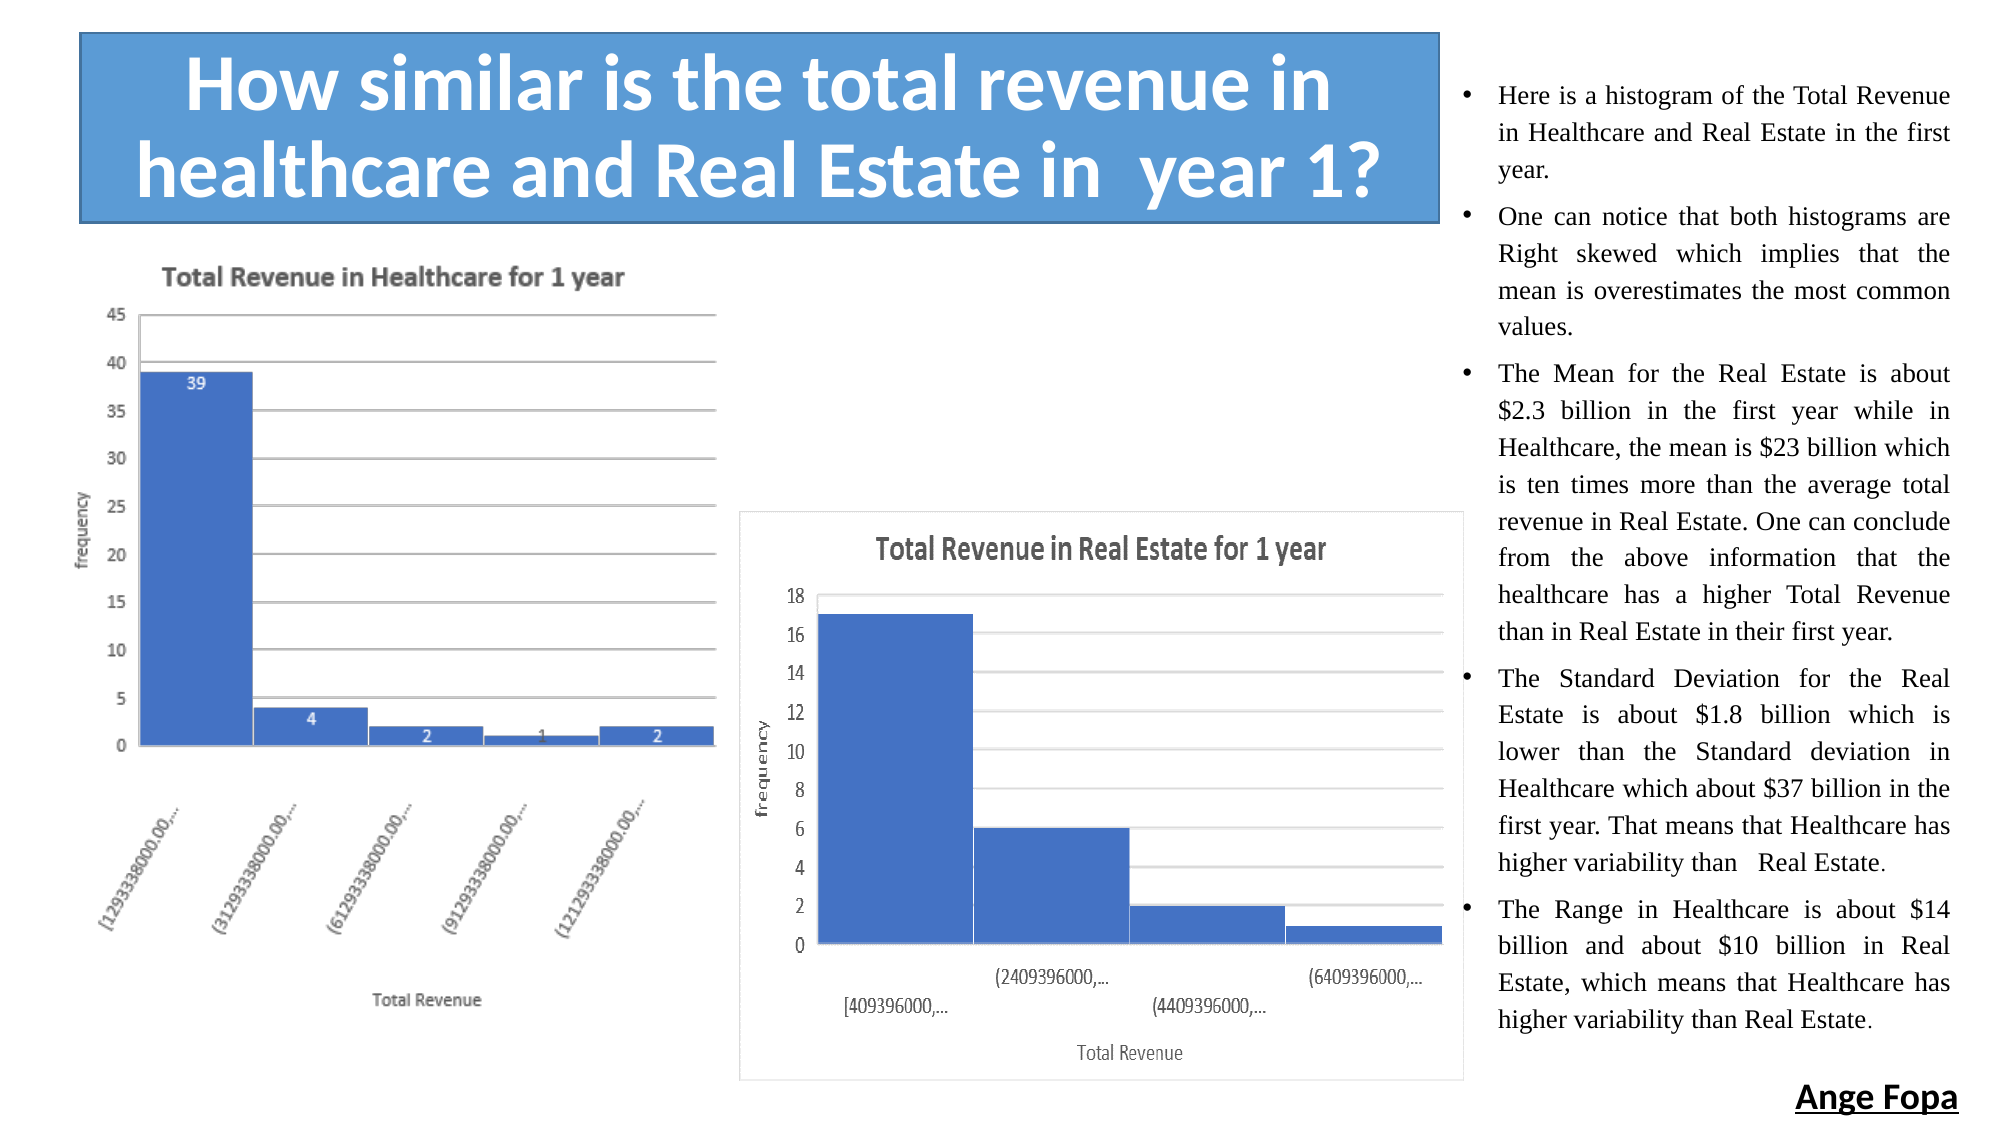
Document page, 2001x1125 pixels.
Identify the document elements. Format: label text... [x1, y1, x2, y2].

list Here is a histogram of the Total Revenue in Healthcare and Real Estate in the first year. One can notice that both histograms are Right skewed which implies that the mean is overestimates the most common values. The Mean for the Real Estate is about $2.3 billion in the first year while in Healthcare, the mean is $23 billion which is ten times more than the average total revenue in Real Estate. One can conclude from the above information that the healthcare has a higher Total Revenue than in Real Estate in their first year. The Standard Deviation for the Real Estate is about $1.8 billion which is lower than the Standard deviation in Healthcare which about $37 billion in the first year. That means that Healthcare has higher variability than Real Estate. The Range in Healthcare is about $14 billion and about $10 billion in Real Estate, which means that Healthcare has higher variability than Real Estate. [1447, 66, 1967, 1100]
picture [58, 249, 731, 1025]
text_box Ange Fopa [1780, 1064, 2000, 1125]
picture [739, 511, 1464, 1081]
title How similar is the total revenue in healthcare and Real Estate in year 1? [79, 32, 1440, 224]
